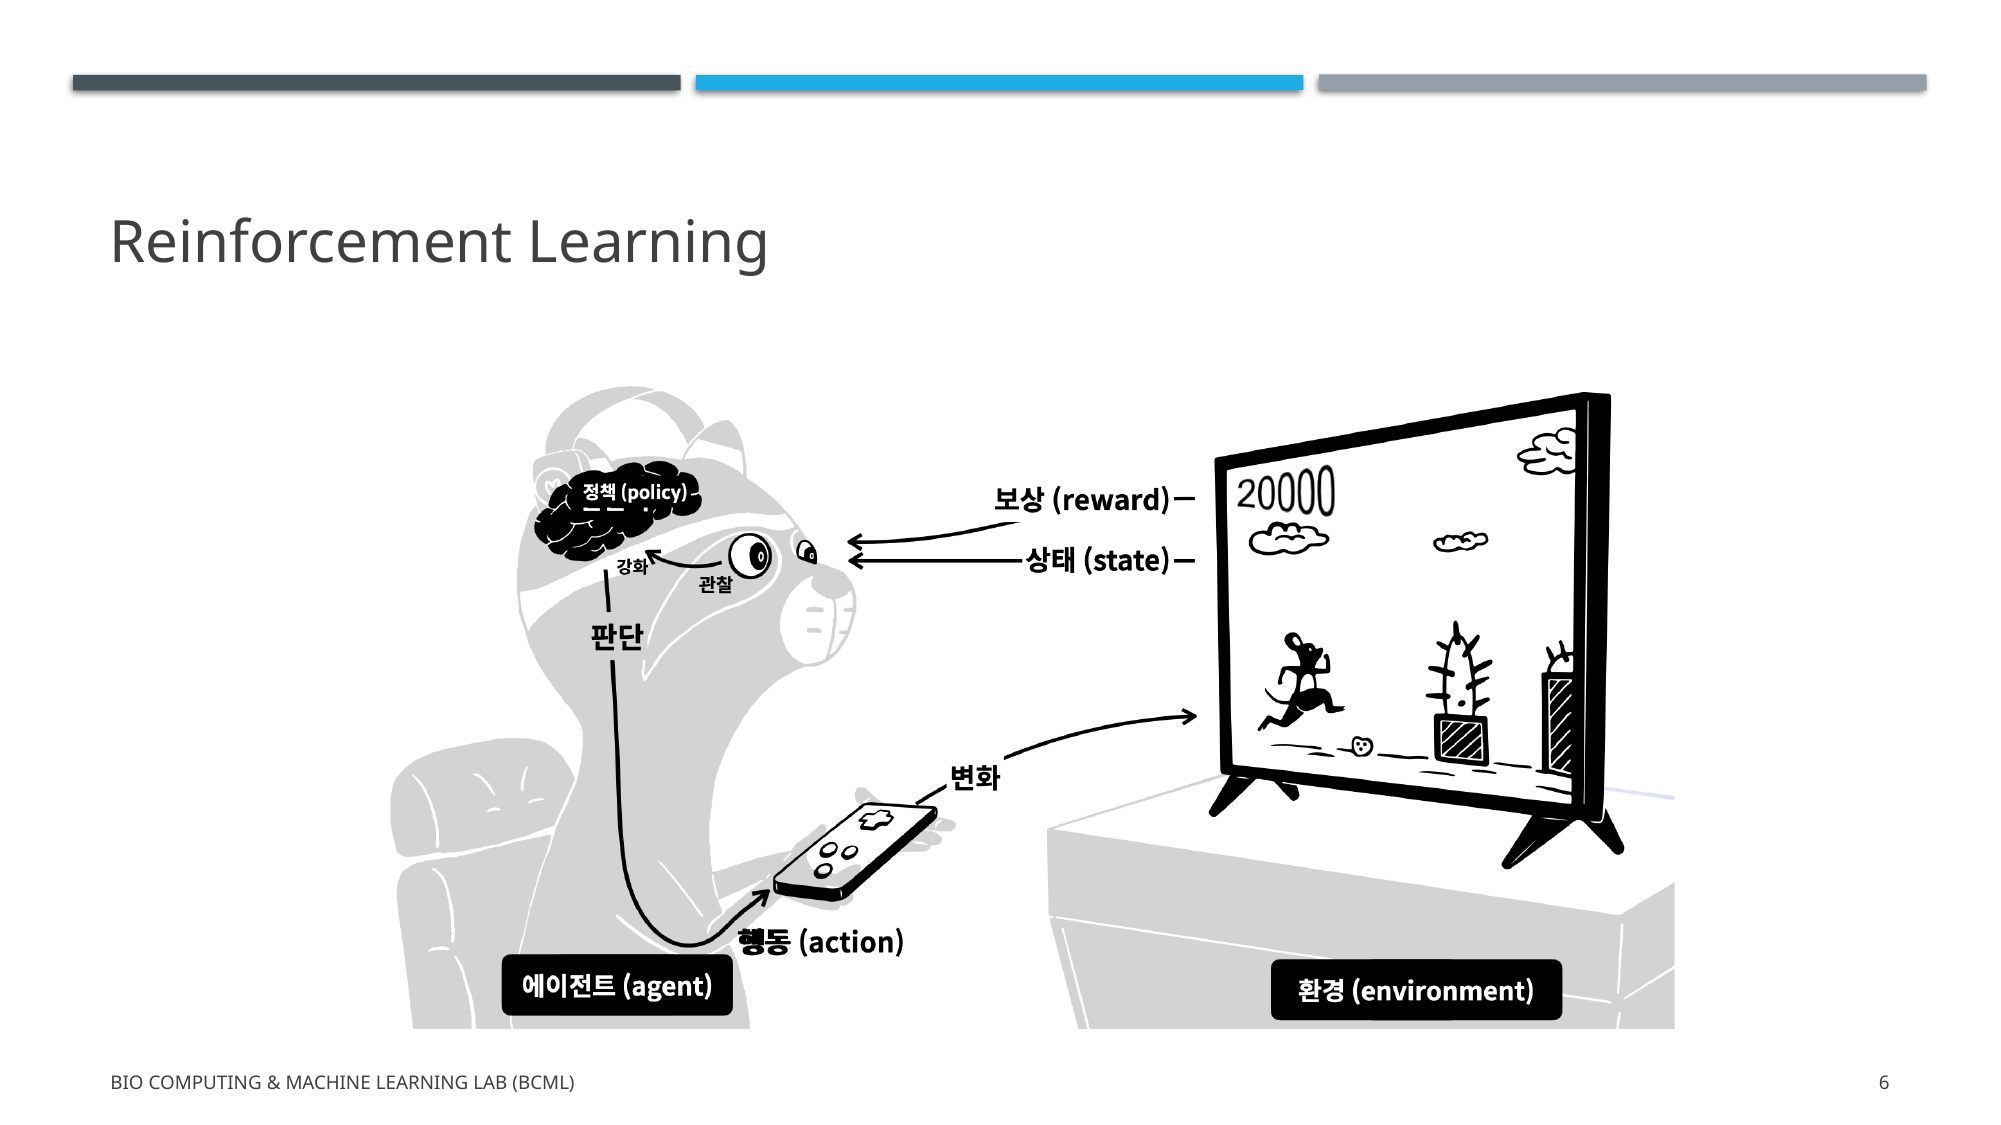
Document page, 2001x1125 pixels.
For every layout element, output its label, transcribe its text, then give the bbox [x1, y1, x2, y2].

picture [344, 281, 1676, 1030]
title Reinforcement Learning [94, 119, 1904, 282]
slide_number 6 [1732, 1053, 1905, 1114]
footer Bio Computing & Machine Learning Lab (BCML) [95, 1053, 1230, 1114]
